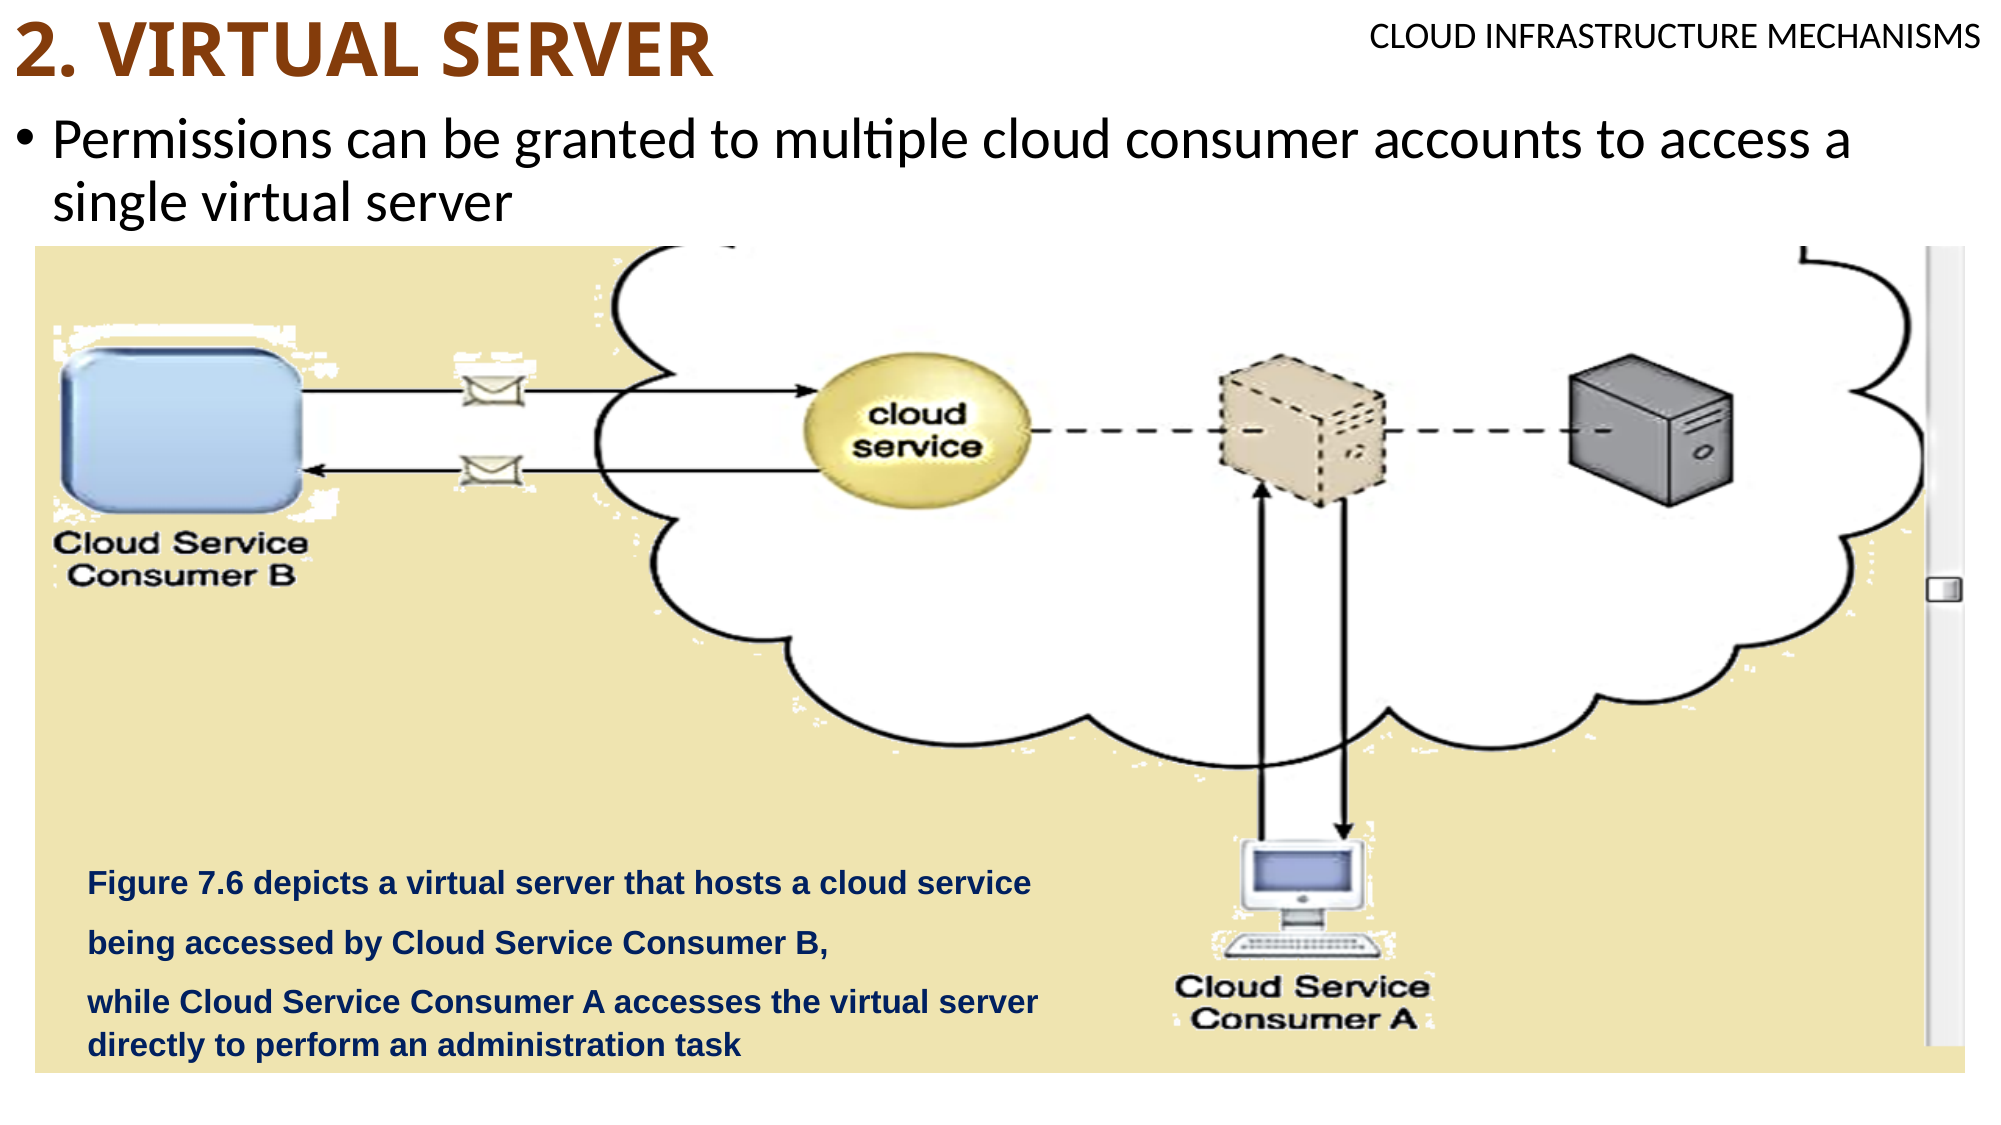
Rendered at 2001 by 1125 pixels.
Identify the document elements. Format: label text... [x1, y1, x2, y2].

text_box CLOUD INFRASTRUCTURE MECHANISMS [1354, 4, 1997, 64]
title 2. VIRTUAL SERVER [0, 4, 1863, 101]
picture [34, 246, 1965, 1074]
list Permissions can be granted to multiple cloud consumer accounts to access a single virtual server [0, 101, 2000, 313]
